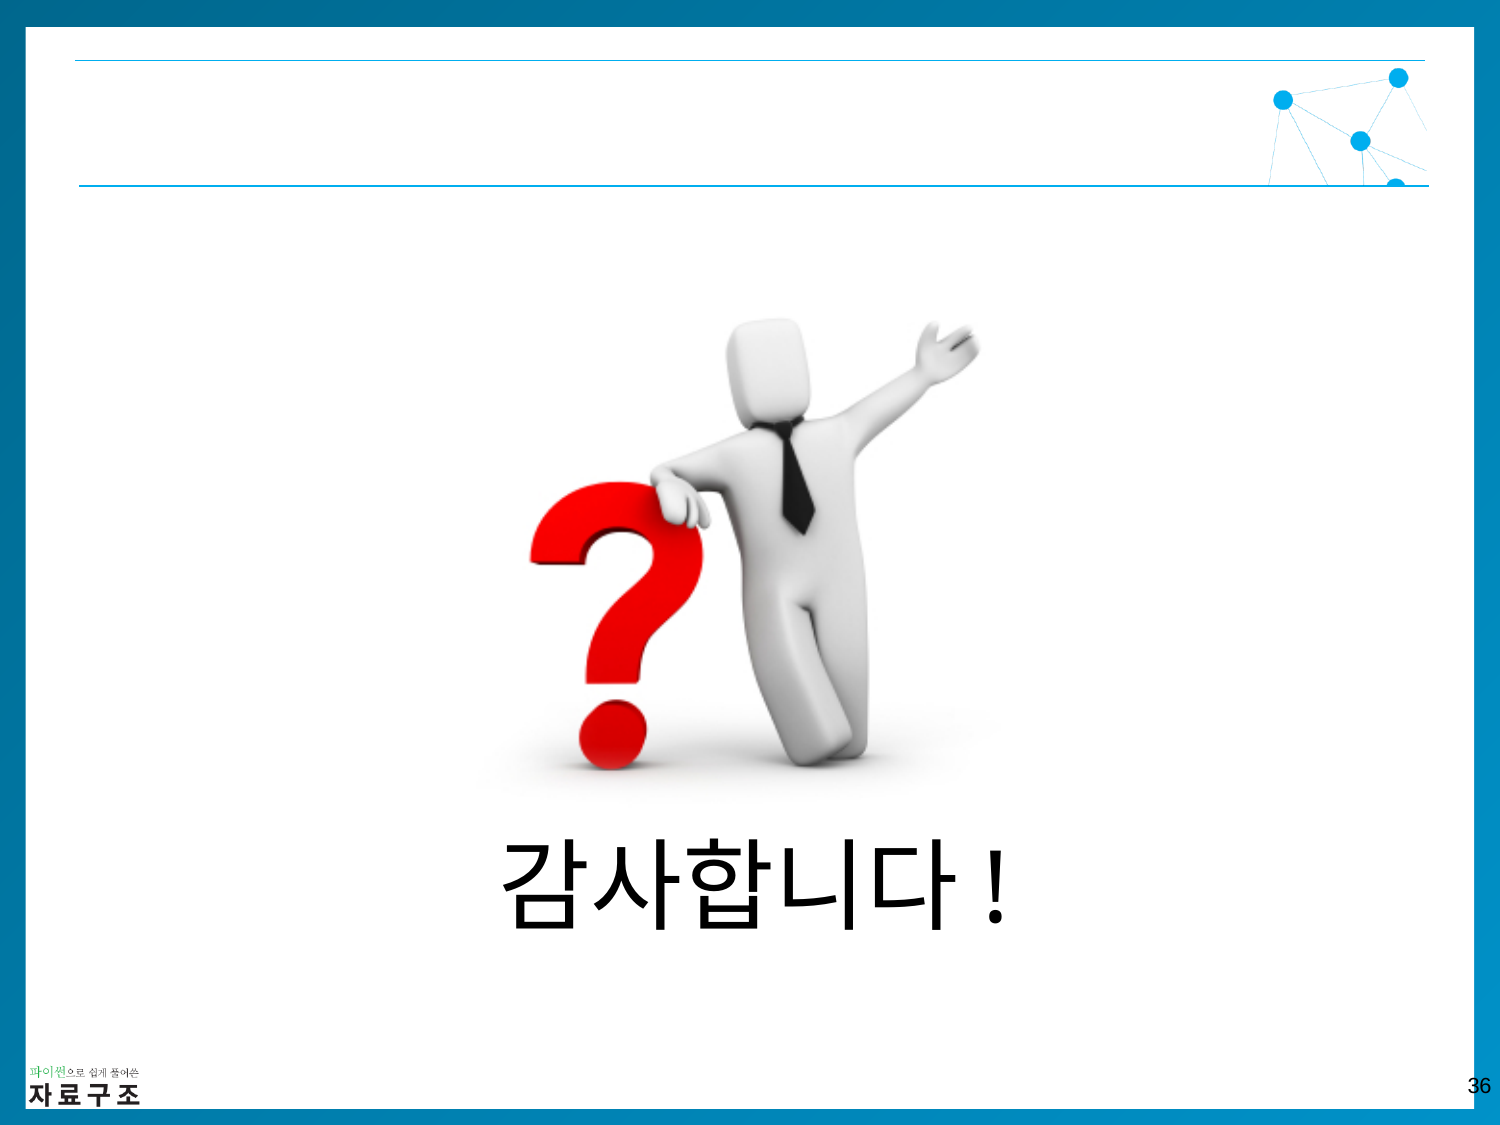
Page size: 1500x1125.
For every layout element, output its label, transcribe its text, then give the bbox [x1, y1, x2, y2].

list 감사합니다! [79, 245, 1430, 1050]
picture [1242, 60, 1459, 186]
picture [27, 1063, 143, 1108]
picture [370, 246, 1139, 824]
